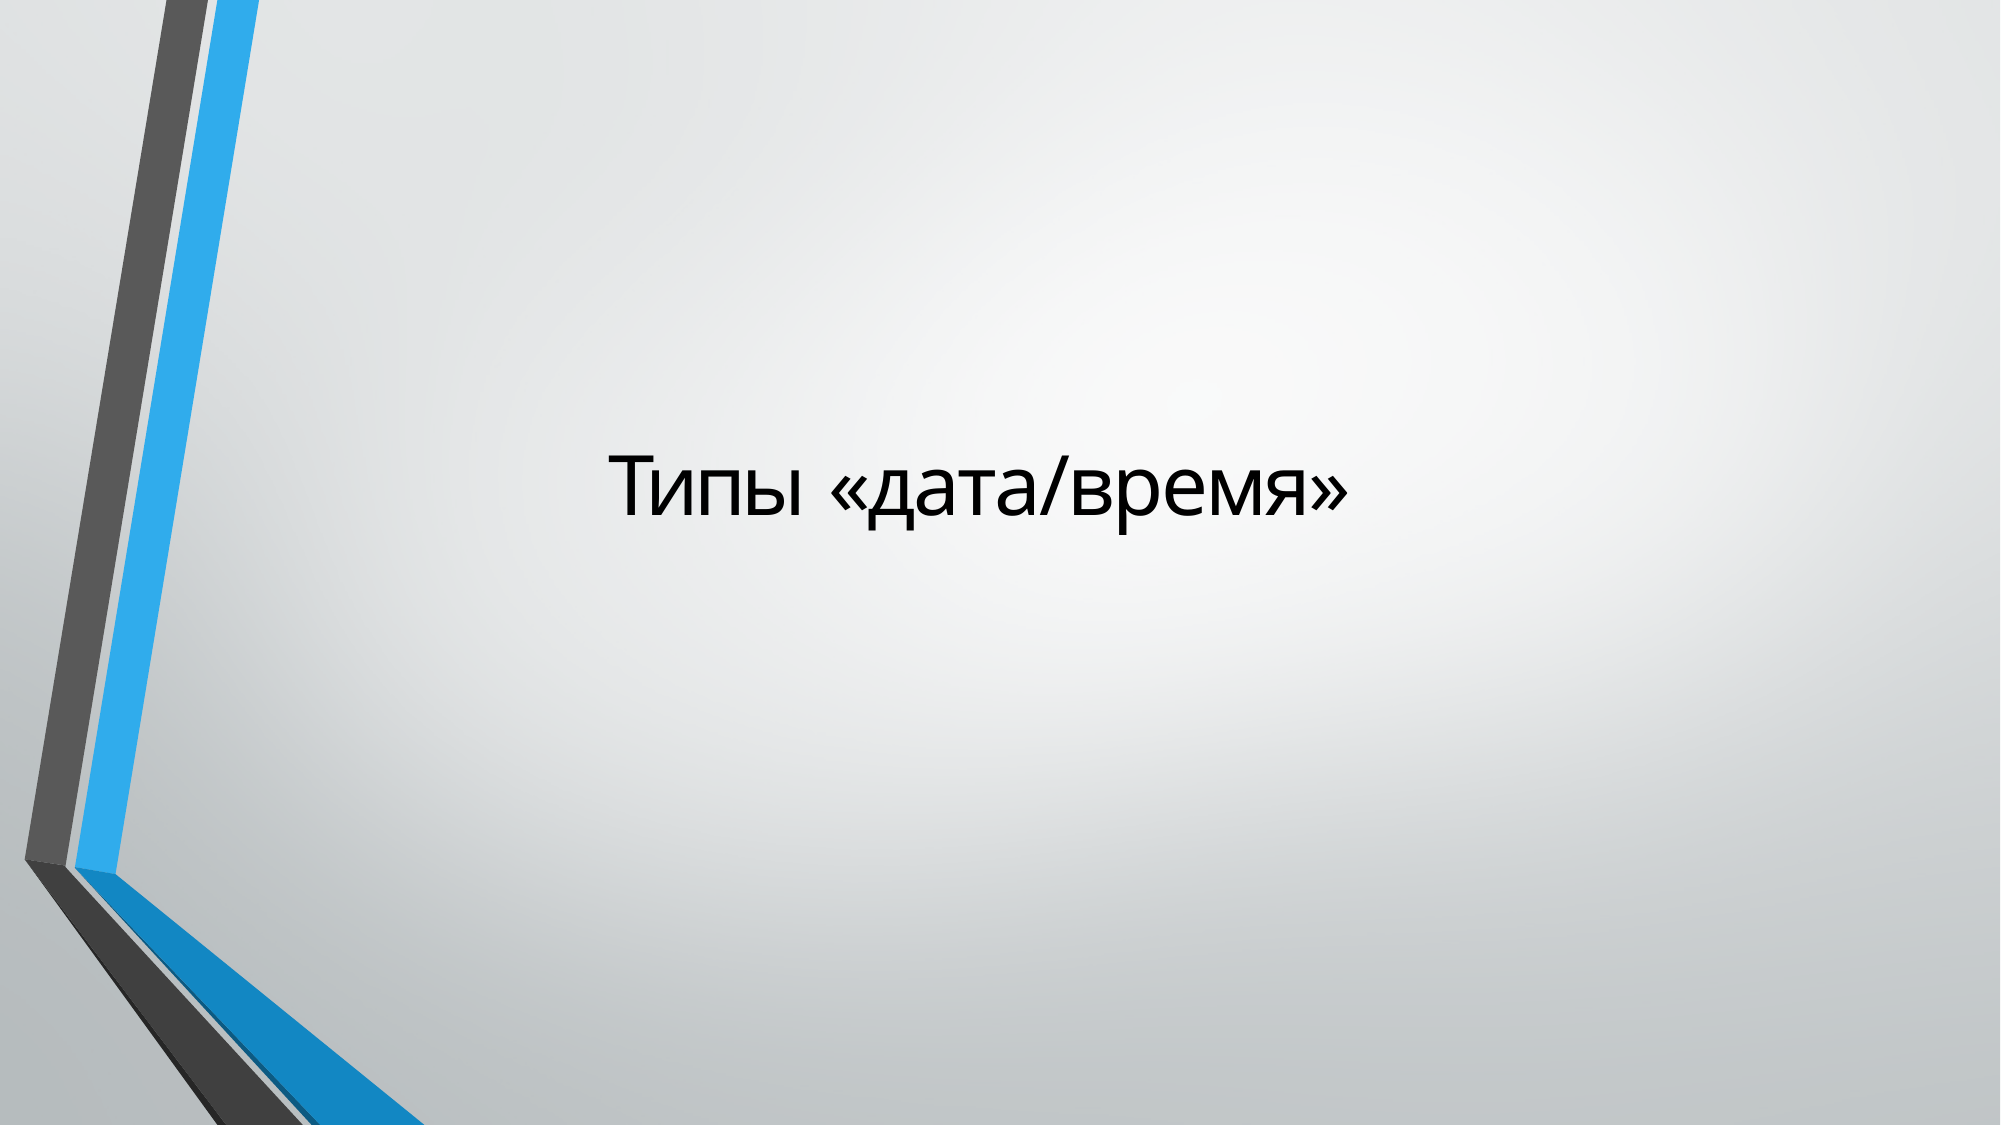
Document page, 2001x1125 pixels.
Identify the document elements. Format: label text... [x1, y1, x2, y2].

title Типы «дата/время» [242, 386, 1716, 577]
